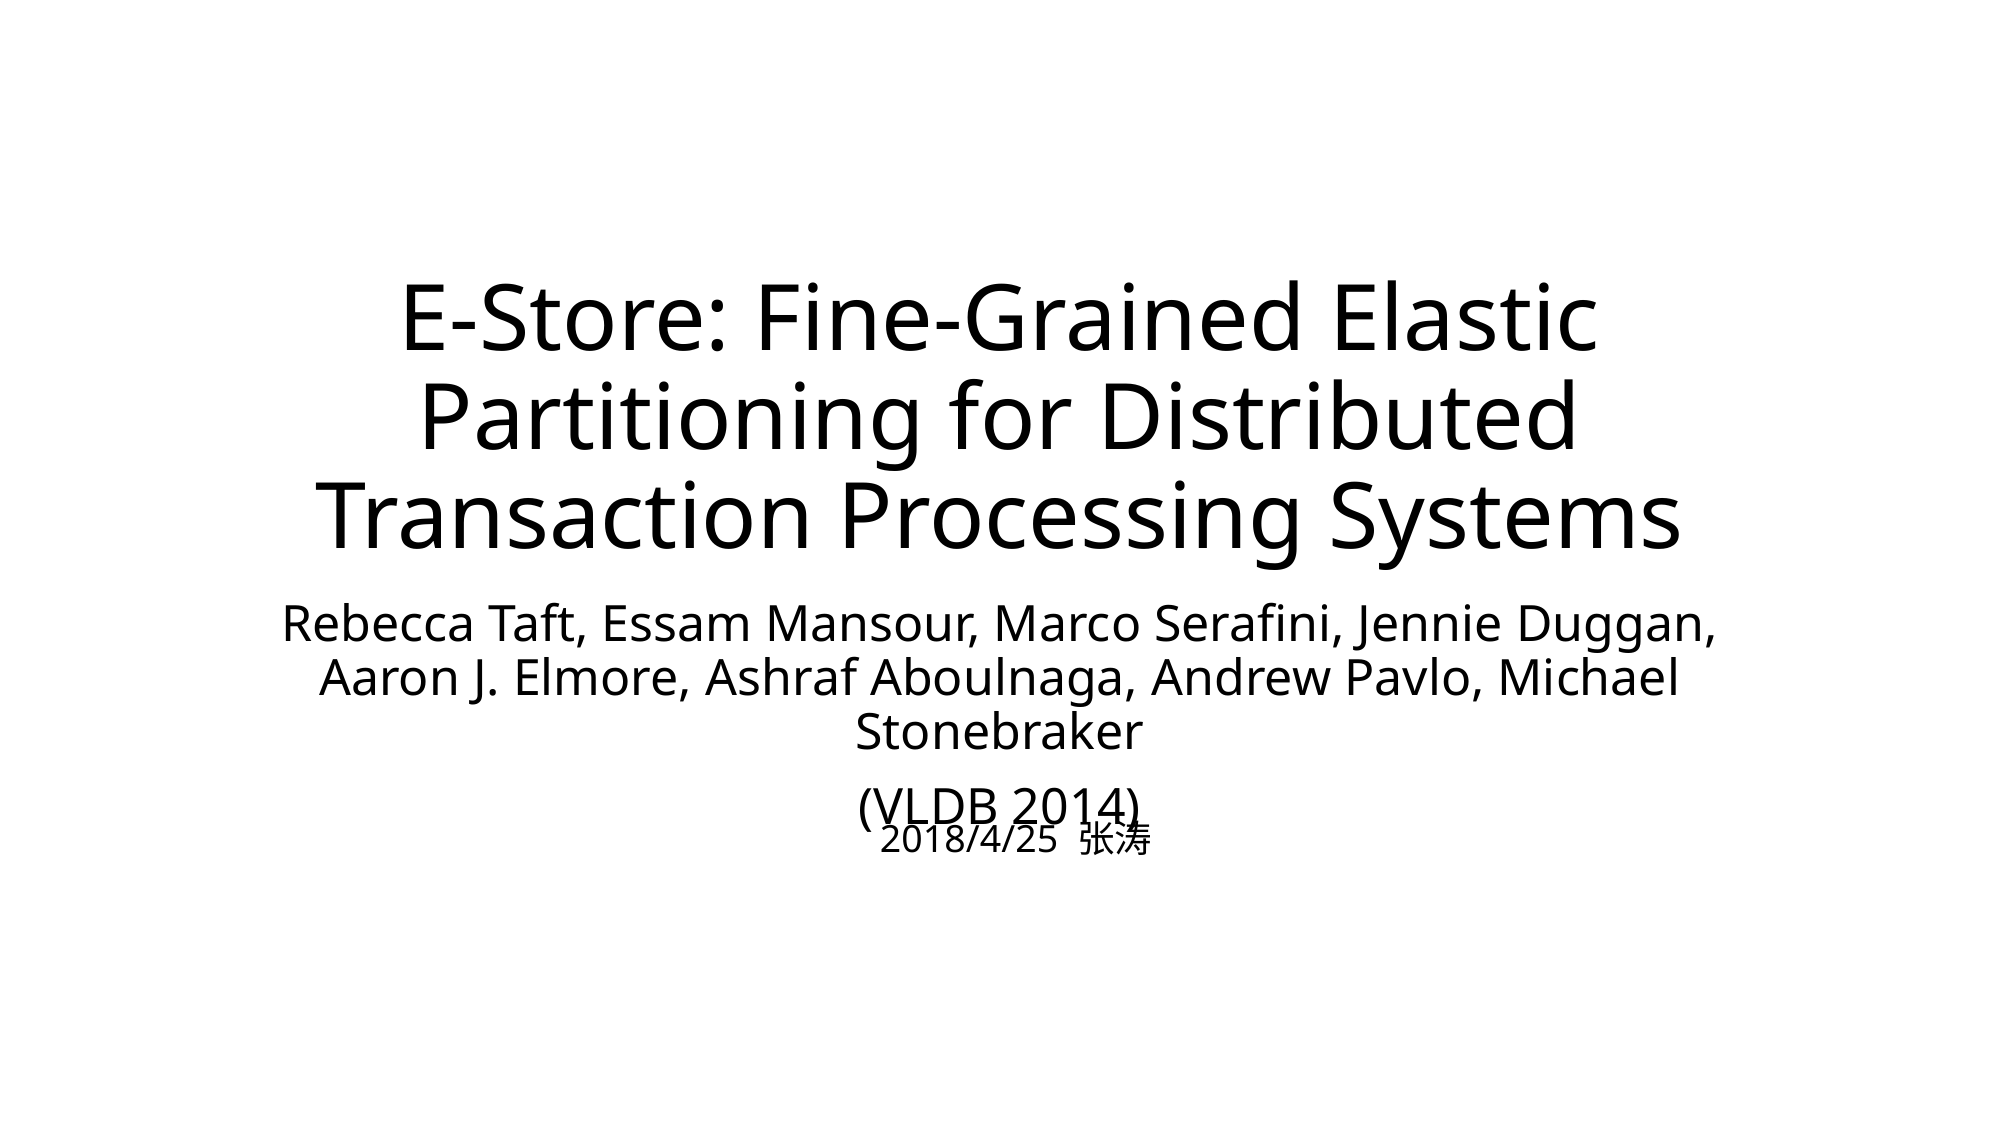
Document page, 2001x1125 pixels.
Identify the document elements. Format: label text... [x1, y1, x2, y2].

text_box 2018/4/25 张涛 [865, 807, 1167, 868]
subtitle Rebecca Taft, Essam Mansour, Marco Serafini, Jennie Duggan, Aaron J. Elmore, Ashraf Aboulnaga, Andrew Pavlo, Michael Stonebraker (VLDB 2014) [249, 590, 1750, 793]
title E-Store: Fine-Grained Elastic Partitioning for Distributed Transaction Processing Systems [249, 184, 1750, 576]
